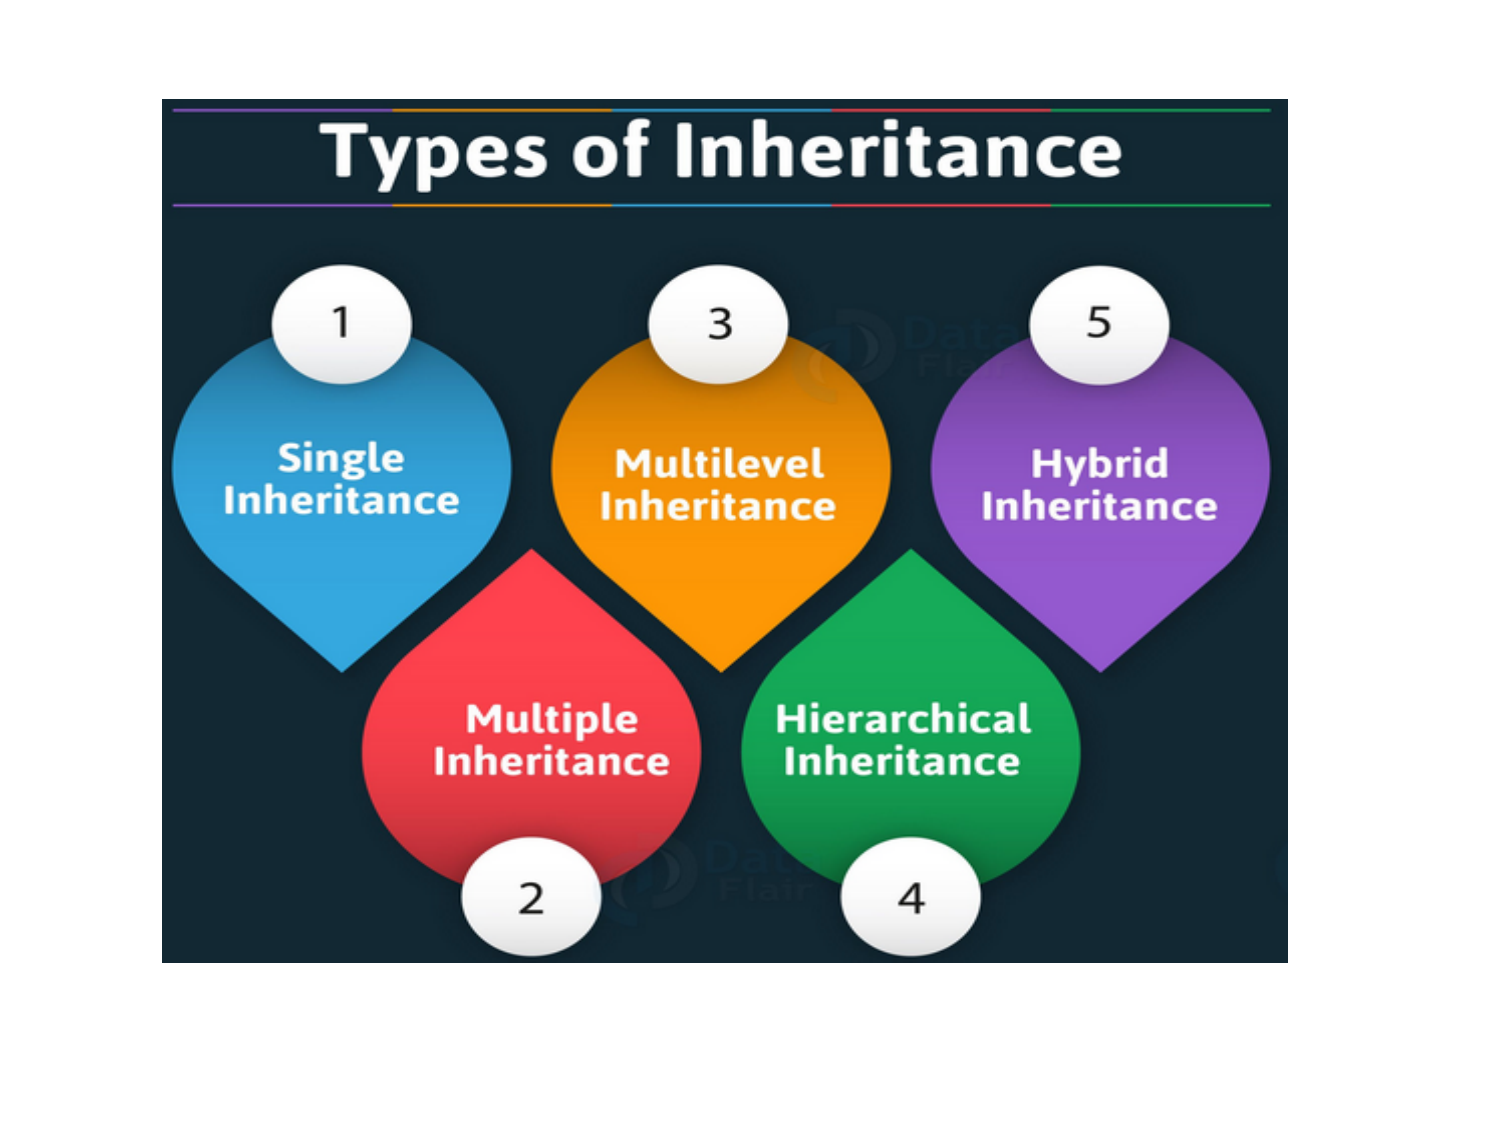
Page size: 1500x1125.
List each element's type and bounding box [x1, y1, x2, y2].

picture [162, 99, 1288, 963]
